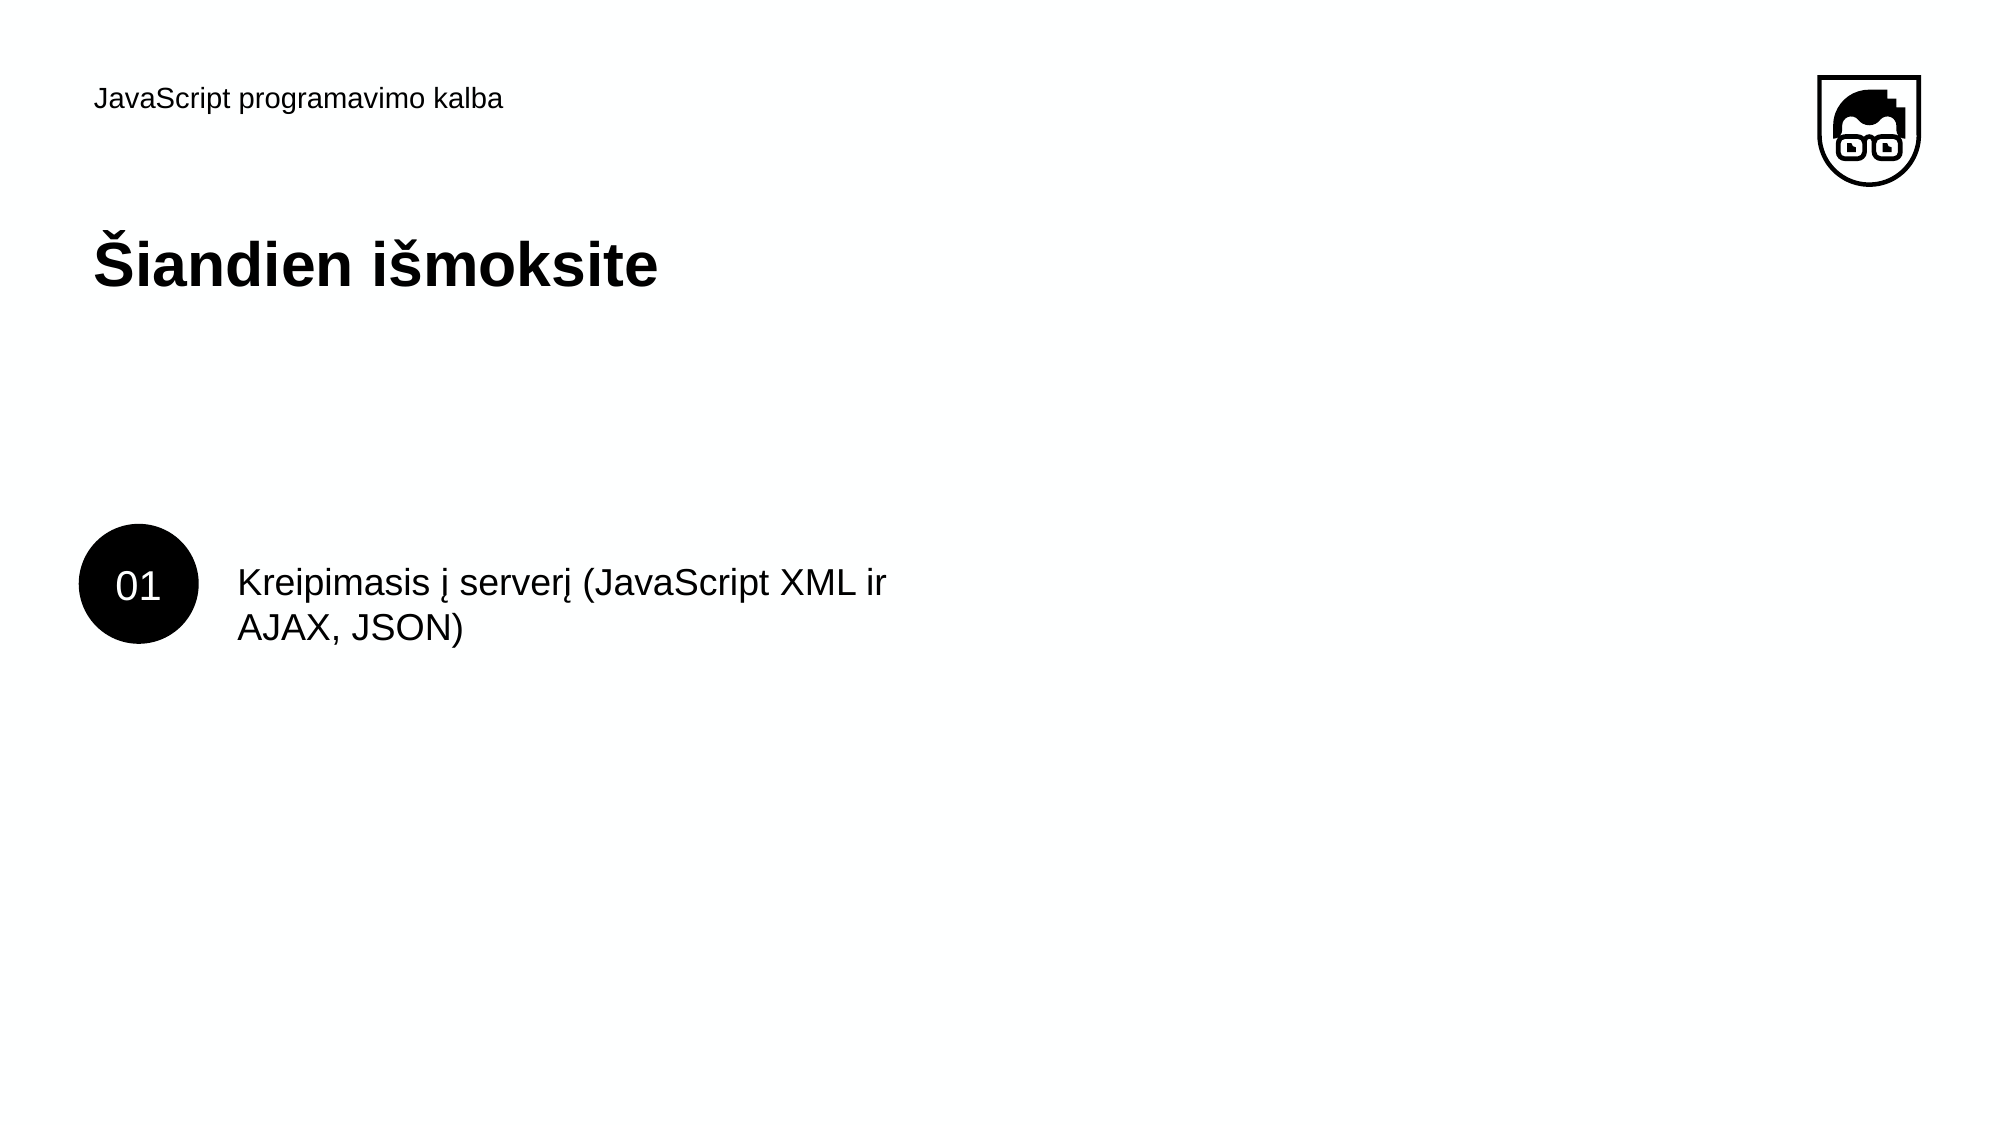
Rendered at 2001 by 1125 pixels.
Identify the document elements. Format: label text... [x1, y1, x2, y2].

list JavaScript programavimo kalba [78, 75, 1192, 150]
text_box 01 [78, 523, 199, 644]
title Šiandien išmoksite [78, 224, 925, 449]
list Kreipimasis į serverį (JavaScript XML ir AJAX, JSON) [222, 550, 918, 618]
